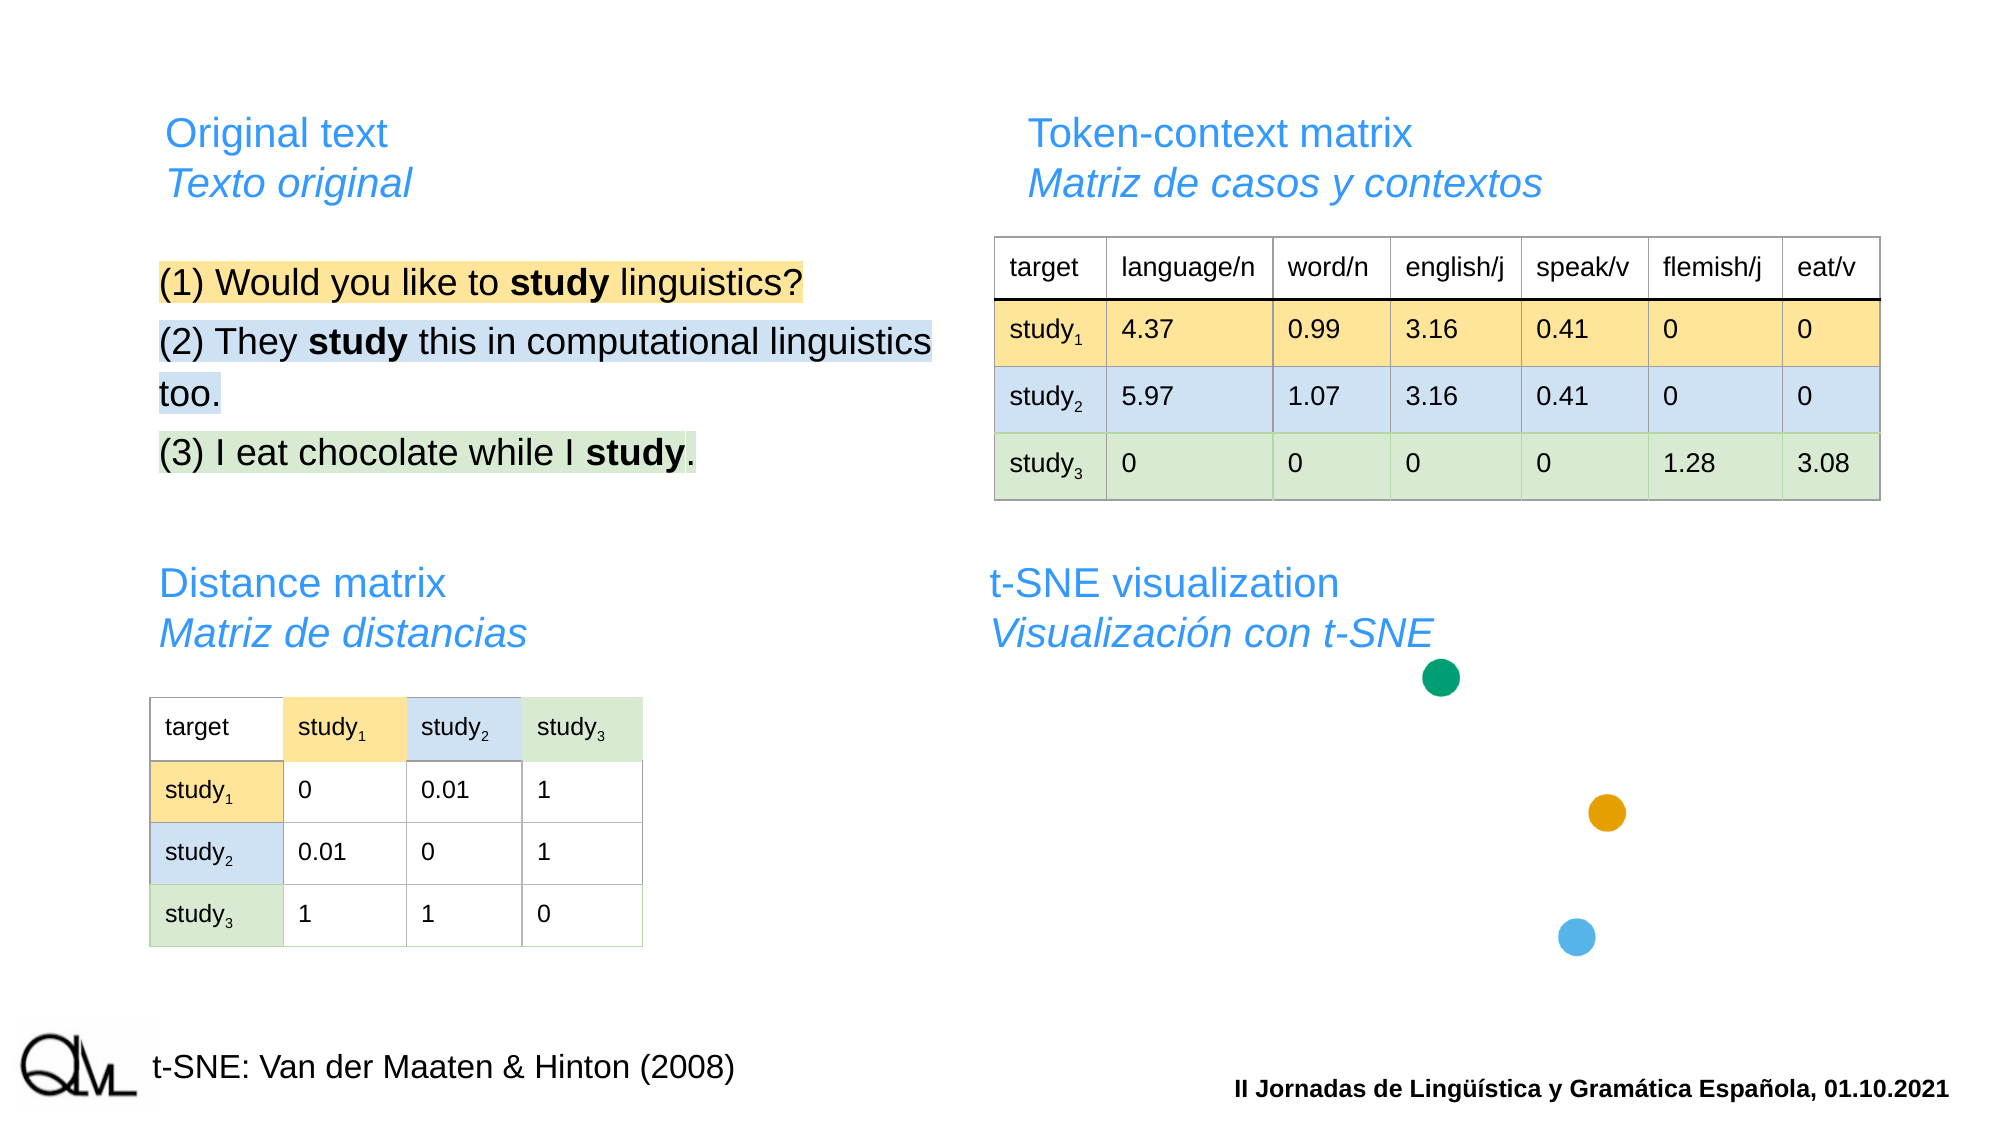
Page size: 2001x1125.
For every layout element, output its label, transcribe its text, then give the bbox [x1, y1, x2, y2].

table_cell 1.28 [1649, 434, 1782, 499]
table_cell 0 [1391, 434, 1521, 499]
table_cell study2 [151, 823, 283, 884]
footer II Jornadas de Lingüística y Gramática Española, 01.10.2021 [1183, 1050, 1967, 1125]
title Original text Texto original [150, 62, 1000, 243]
table_cell 1 [523, 762, 642, 822]
table_header language/n [1107, 238, 1272, 298]
table_cell study2 [995, 367, 1106, 432]
table_header study2 [407, 700, 521, 760]
table_header target [995, 238, 1106, 298]
table_cell 5.97 [1107, 367, 1272, 432]
table_cell 0.41 [1522, 367, 1648, 432]
table_header target [151, 700, 283, 760]
table_cell 3.16 [1391, 367, 1521, 432]
table_cell study3 [151, 885, 283, 946]
title Distance matrix Matriz de distancias [143, 512, 974, 700]
table_cell 0.99 [1274, 301, 1390, 366]
picture [1316, 554, 1762, 983]
table_cell 0 [1783, 301, 1879, 366]
table_cell 1 [284, 885, 406, 946]
table_cell 3.16 [1391, 301, 1521, 366]
table_cell study1 [151, 762, 283, 822]
table_cell 0 [523, 885, 642, 946]
table_header speak/v [1522, 238, 1648, 298]
table_header word/n [1274, 238, 1390, 298]
table_header study3 [523, 700, 642, 760]
table_cell 1 [523, 823, 642, 884]
title t-SNE visualization Visualización con t-SNE [974, 512, 1825, 700]
table_cell 0 [1649, 367, 1782, 432]
title Token-context matrix Matriz de casos y contextos [1012, 62, 1863, 236]
text_box t-SNE: Van der Maaten & Hinton (2008) [137, 1037, 1138, 1093]
table_cell 1 [407, 885, 521, 946]
table_cell 0 [407, 823, 521, 884]
table_cell study1 [995, 301, 1106, 366]
table_cell 0 [1649, 301, 1782, 366]
table_cell 0 [1274, 434, 1390, 499]
table_cell 0 [284, 762, 406, 822]
table_cell 0 [1107, 434, 1272, 499]
table_header english/j [1391, 238, 1521, 298]
table_cell 0 [1783, 367, 1879, 432]
table_cell 0.41 [1522, 301, 1648, 366]
table_header eat/v [1783, 238, 1879, 298]
table_cell study3 [995, 434, 1106, 499]
table_cell 0.01 [407, 762, 521, 822]
table_header flemish/j [1649, 238, 1782, 298]
table_cell 3.08 [1783, 434, 1879, 499]
list (1) Would you like to study linguistics? (2) They study this in computational linguistics too. (3) I eat chocolate while I study. [143, 243, 994, 504]
table_cell 0 [1522, 434, 1648, 499]
table_cell 4.37 [1107, 301, 1272, 366]
table_header study1 [284, 700, 406, 760]
picture [12, 1012, 163, 1116]
table_cell 0.01 [284, 823, 406, 884]
table_cell 1.07 [1274, 367, 1390, 432]
